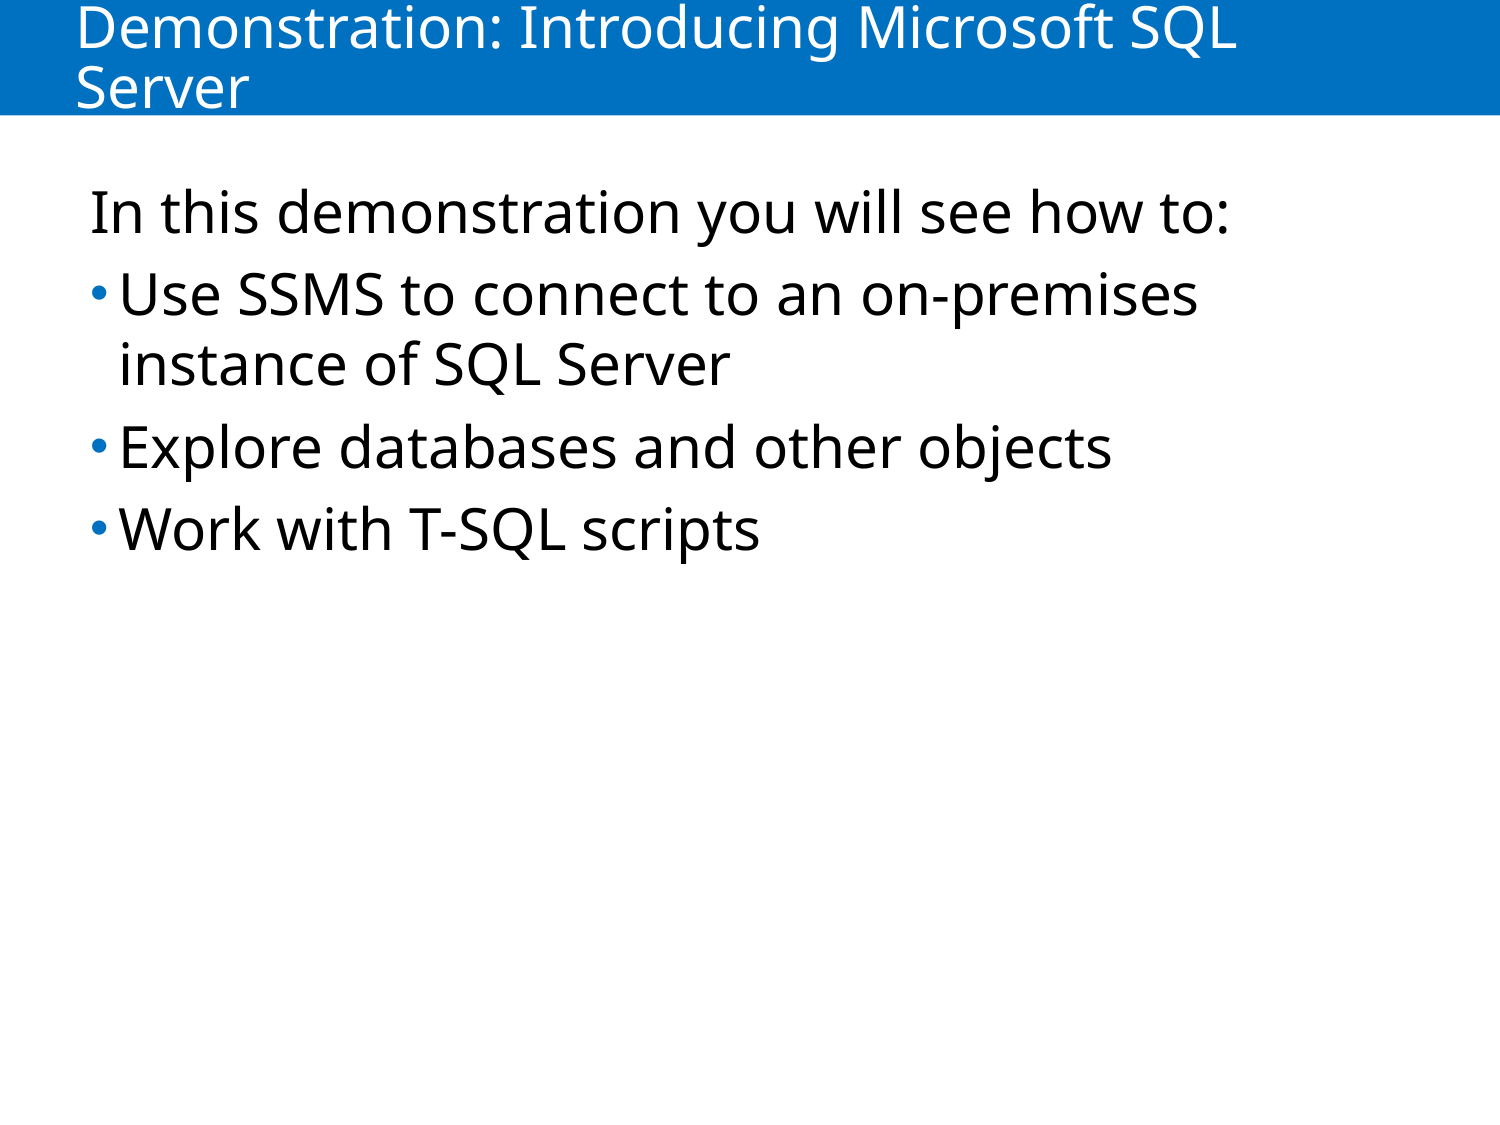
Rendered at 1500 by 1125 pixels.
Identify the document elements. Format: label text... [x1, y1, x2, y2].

title Demonstration: Introducing Microsoft SQL Server [75, 0, 1351, 122]
text_box In this demonstration you will see how to: Use SSMS to connect to an on-premises instance of SQL Server Explore databases and other objects Work with T-SQL scripts [75, 167, 1408, 1012]
